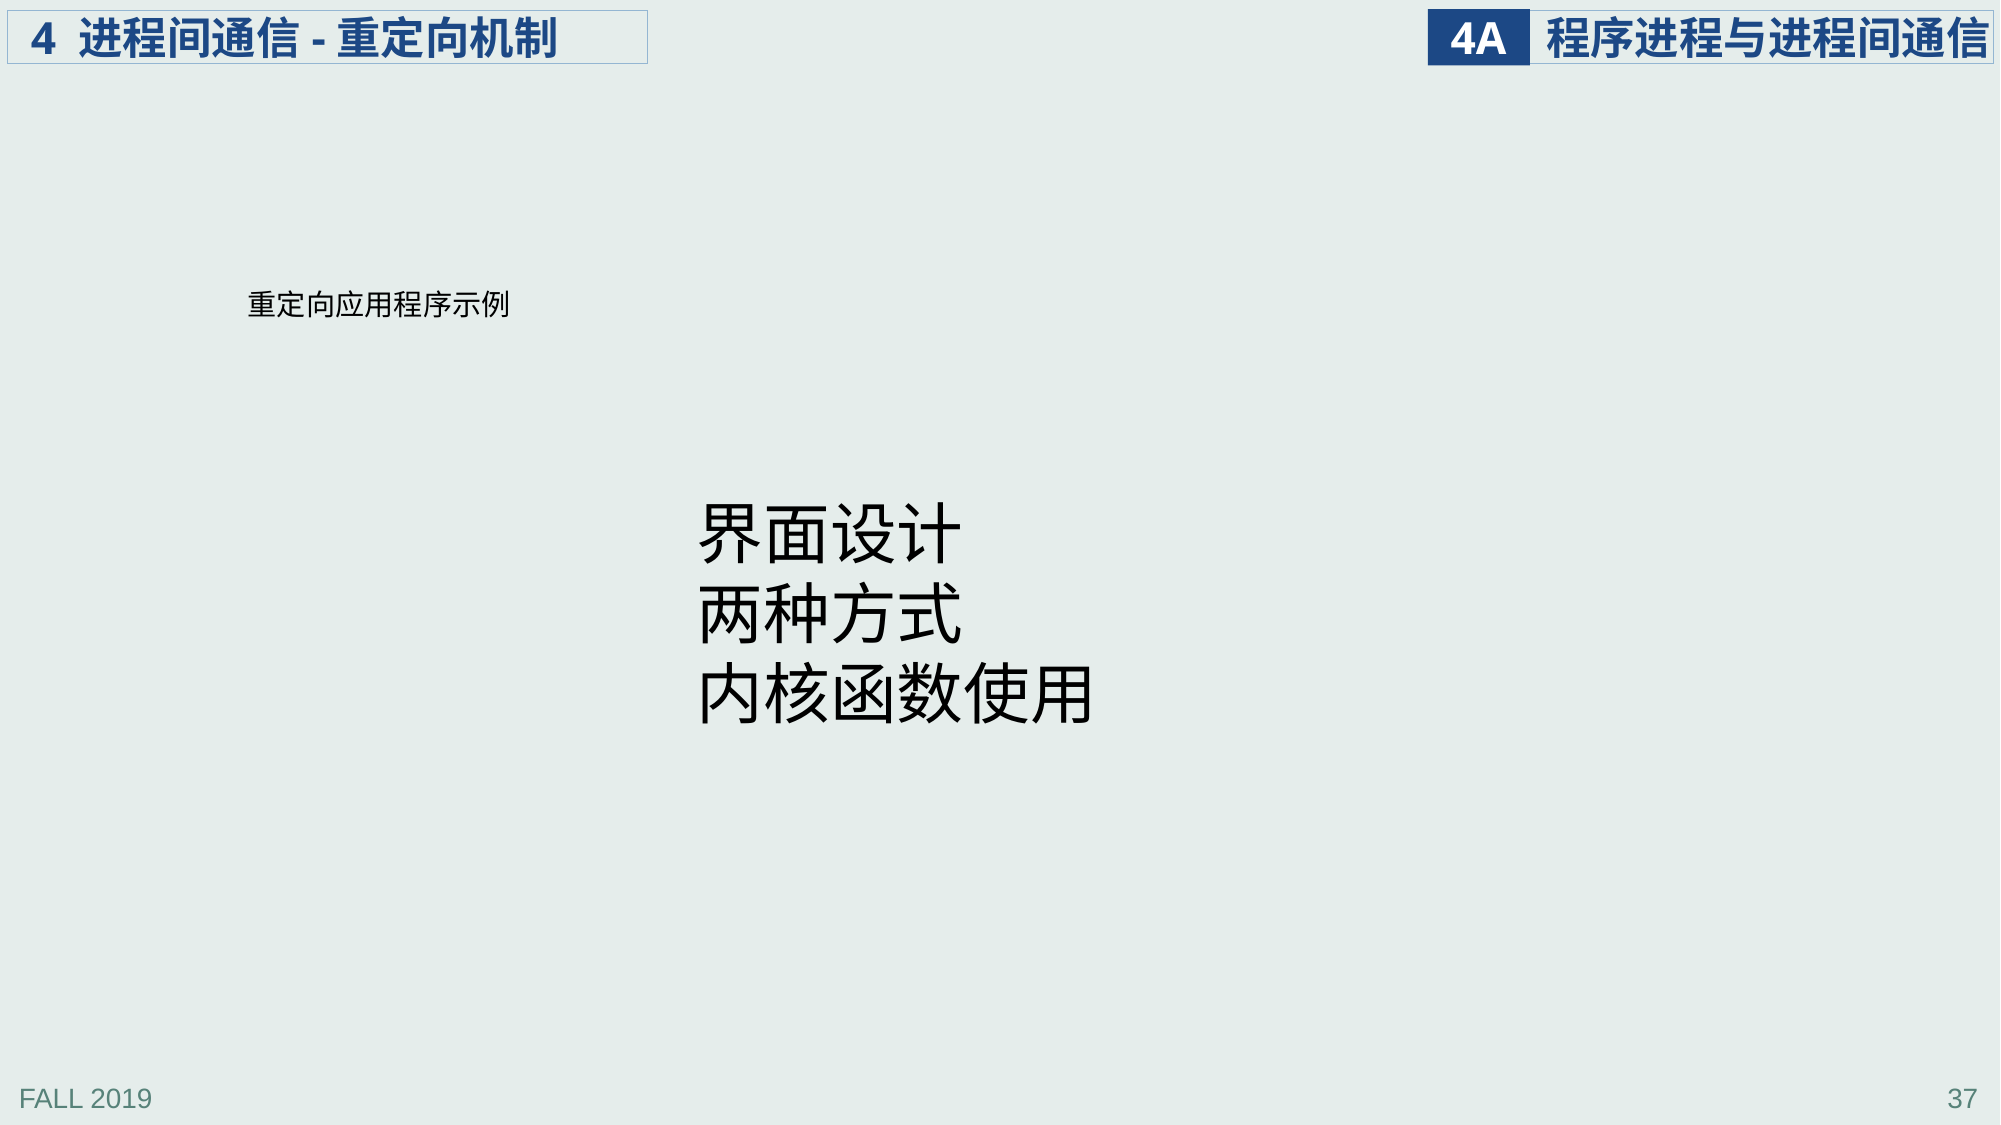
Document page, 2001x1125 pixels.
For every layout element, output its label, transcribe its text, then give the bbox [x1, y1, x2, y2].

list 界面设计 两种方式 内核函数使用 [639, 486, 1613, 971]
title 重定向应用程序示例 [236, 194, 1962, 413]
